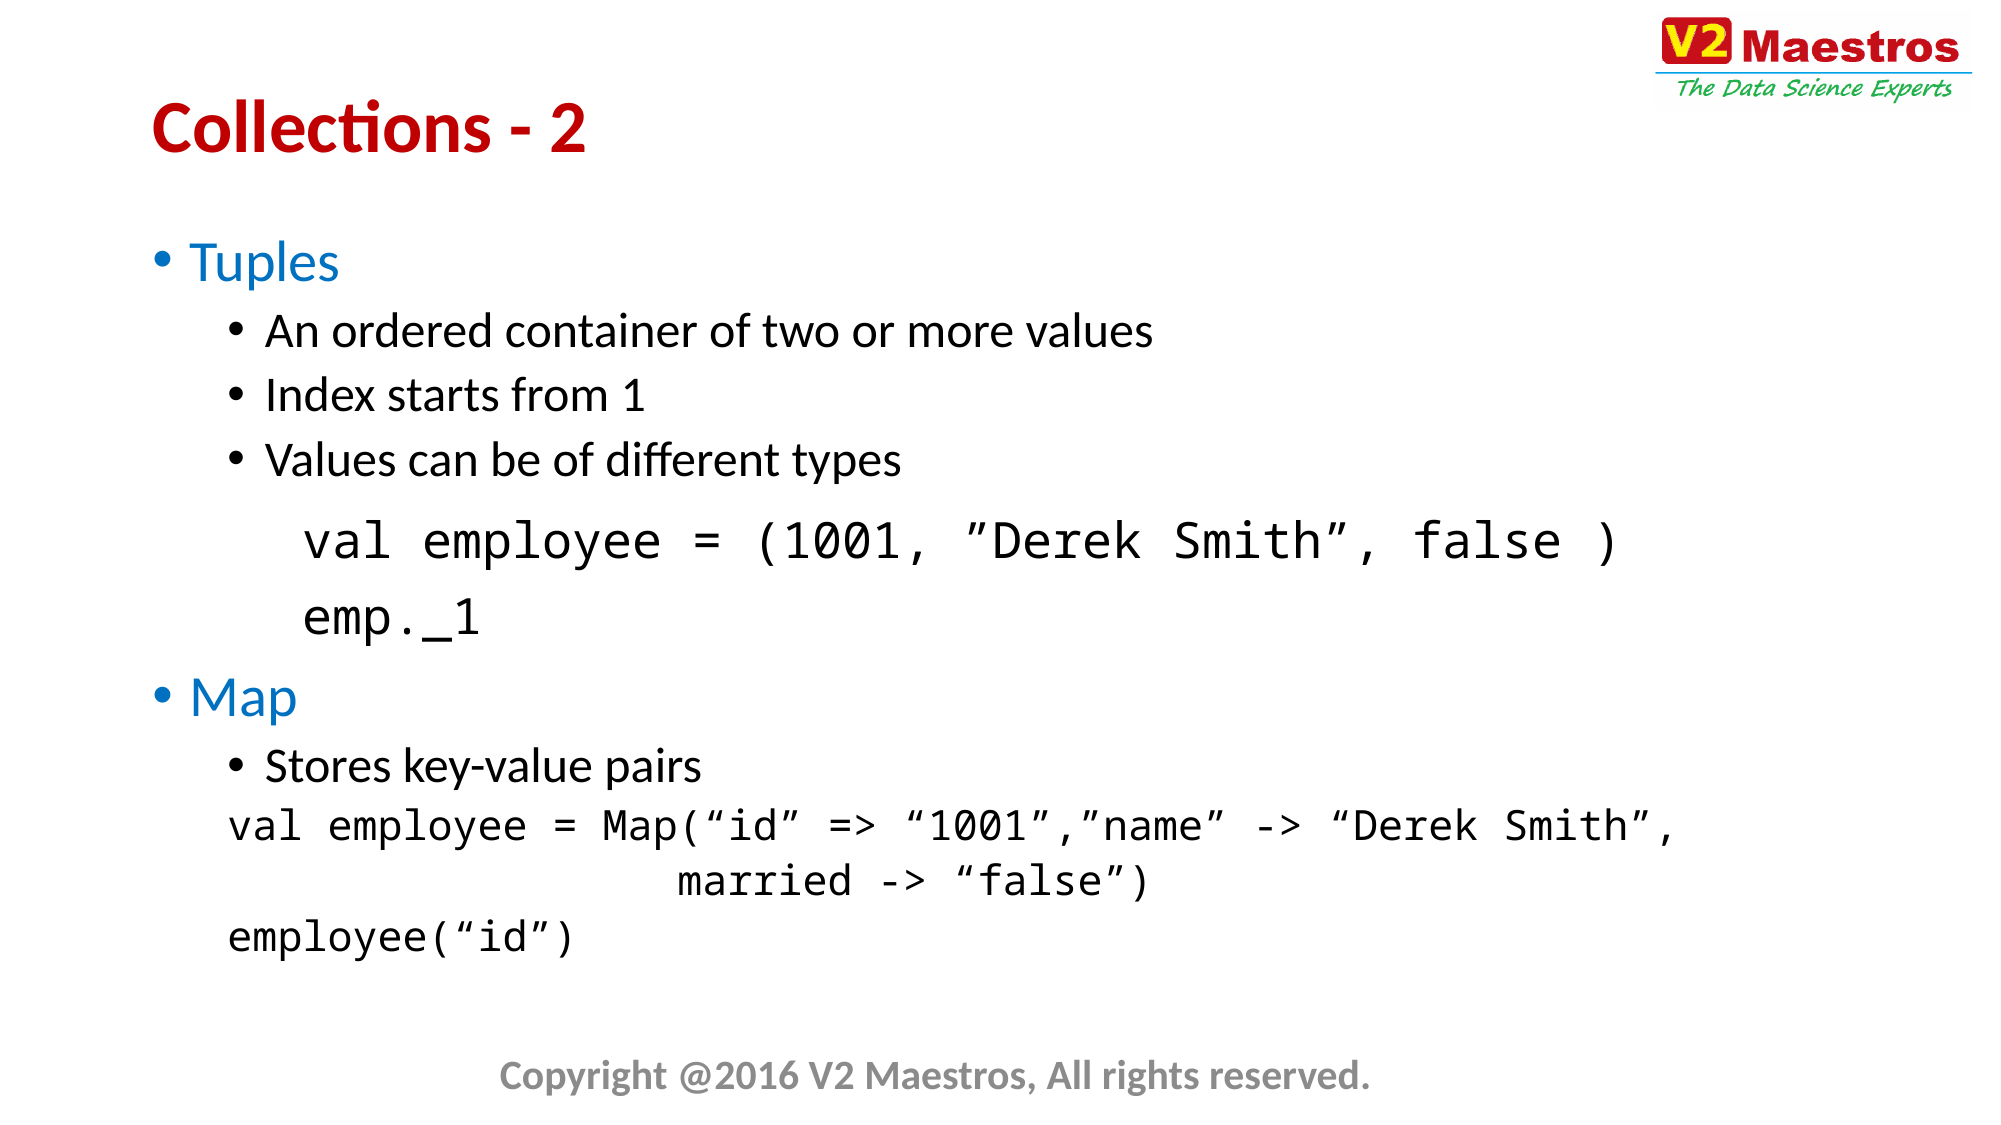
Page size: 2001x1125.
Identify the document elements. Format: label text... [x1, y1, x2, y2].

list Tuples An ordered container of two or more values Index starts from 1 Values can be of different types val employee = (1001, ”Derek Smith”, false ) emp._1 Map Stores key-value pairs val employee = Map(“id” => “1001”,”name” -> “Derek Smith”, married -> “false”) employee(“id”) [137, 223, 1863, 1014]
title Collections - 2 [137, 59, 1863, 196]
footer Copyright @2016 V2 Maestros, All rights reserved. [385, 1042, 1486, 1103]
picture [1654, 10, 1973, 71]
picture [1863, 74, 1973, 110]
